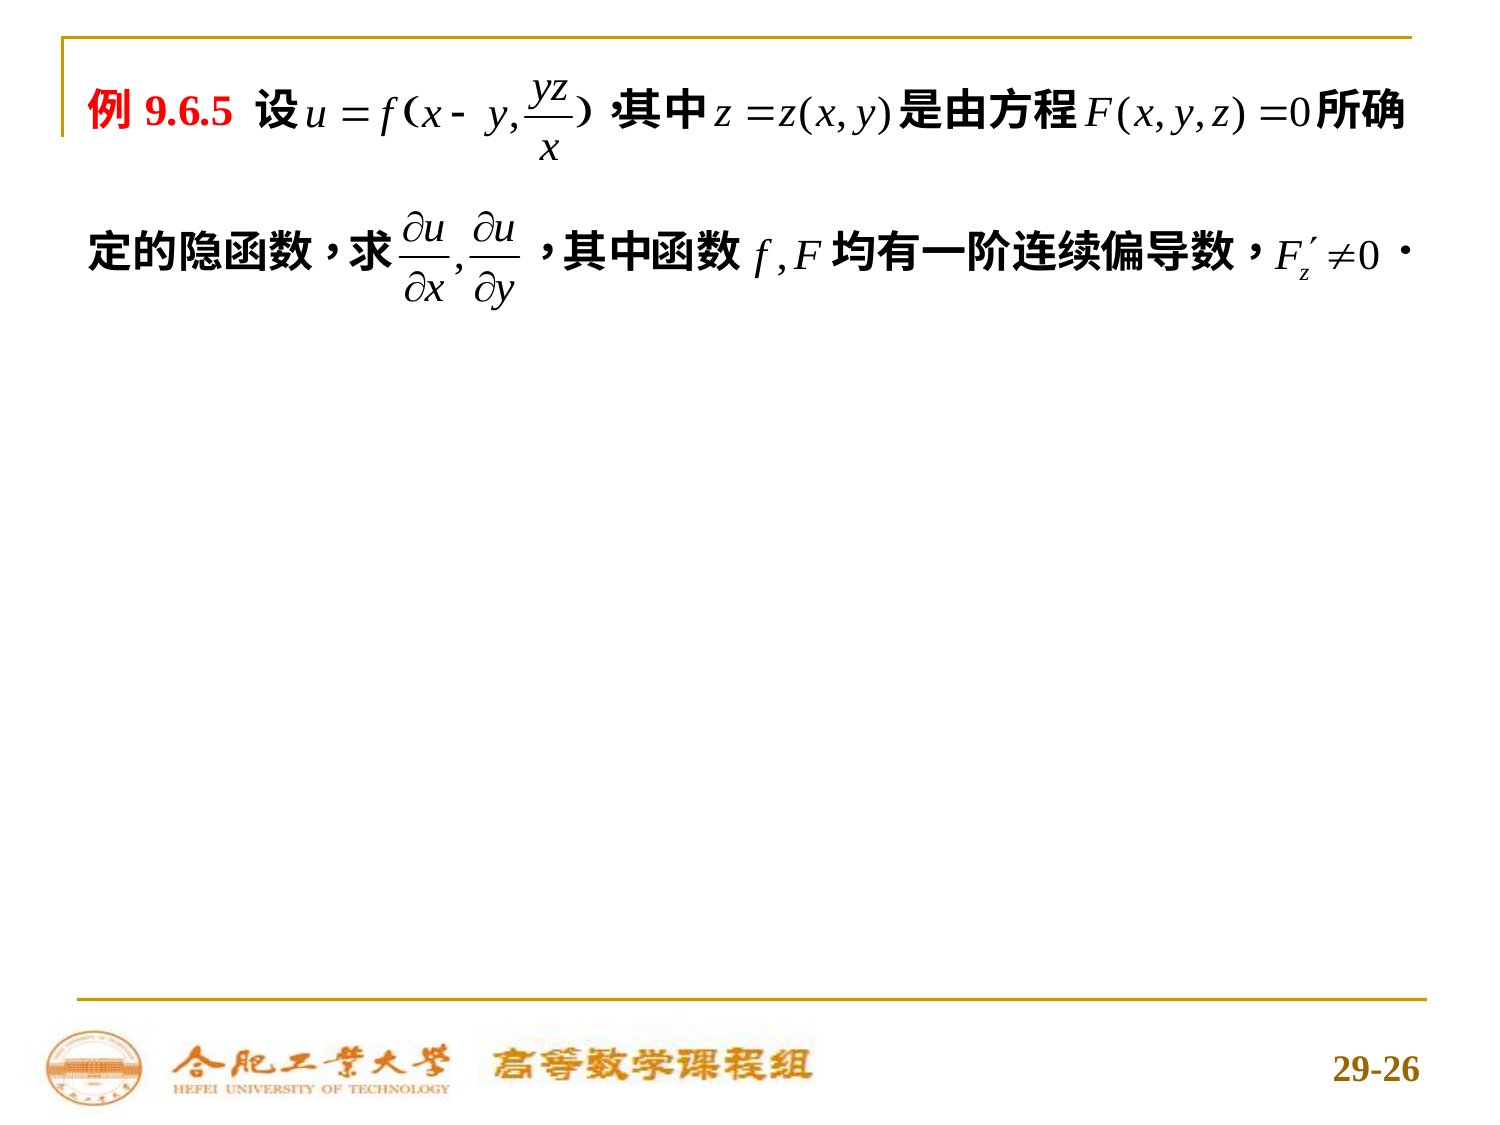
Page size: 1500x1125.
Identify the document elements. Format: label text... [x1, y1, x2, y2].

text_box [87, 42, 1413, 330]
picture [25, 1023, 457, 1118]
picture [478, 1023, 821, 1096]
slide_number 29-26 [1084, 1020, 1436, 1097]
